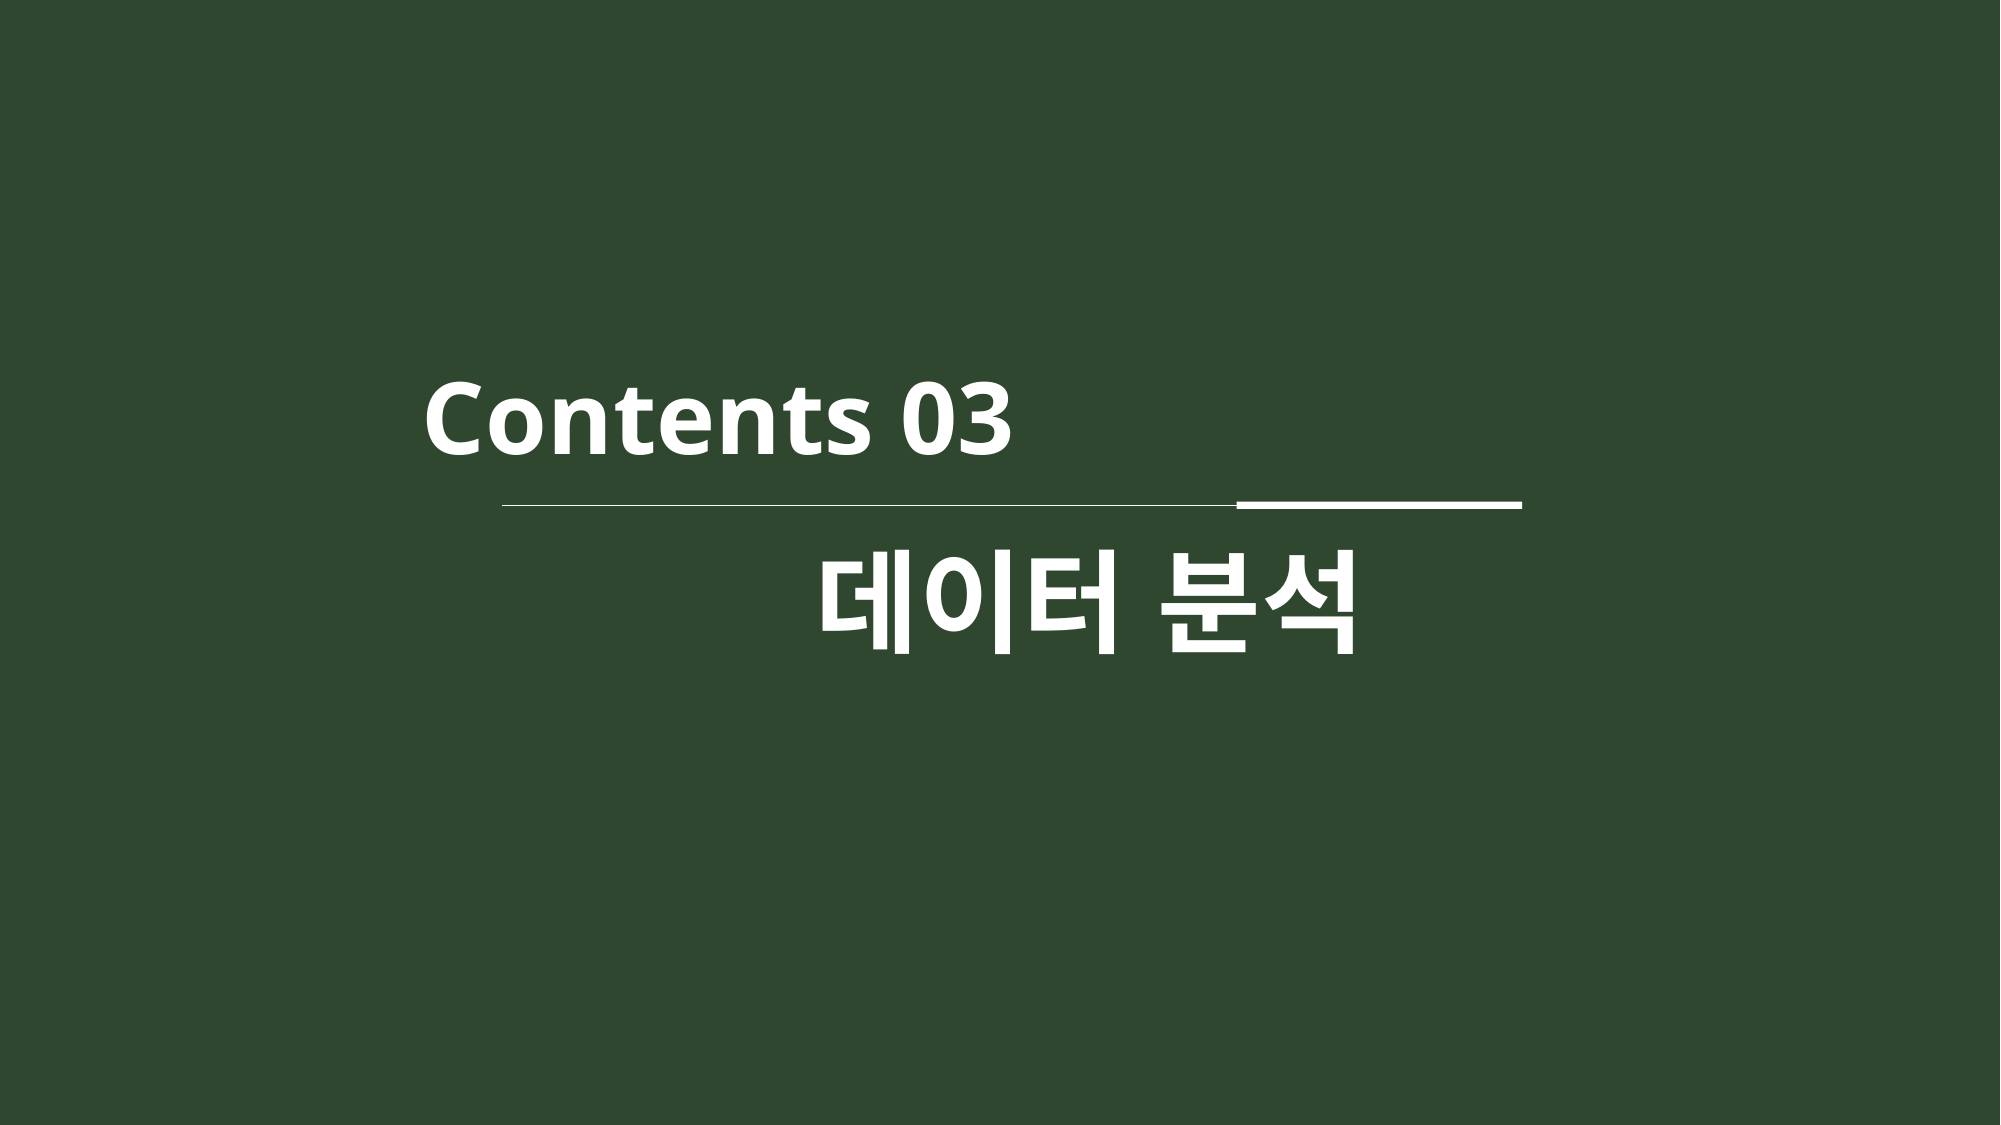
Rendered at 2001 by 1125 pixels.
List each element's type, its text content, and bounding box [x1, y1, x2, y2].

text_box [1236, 501, 1523, 510]
list 데이터 분석 [586, 539, 1595, 672]
text_box Contents 03 [246, 360, 1191, 492]
